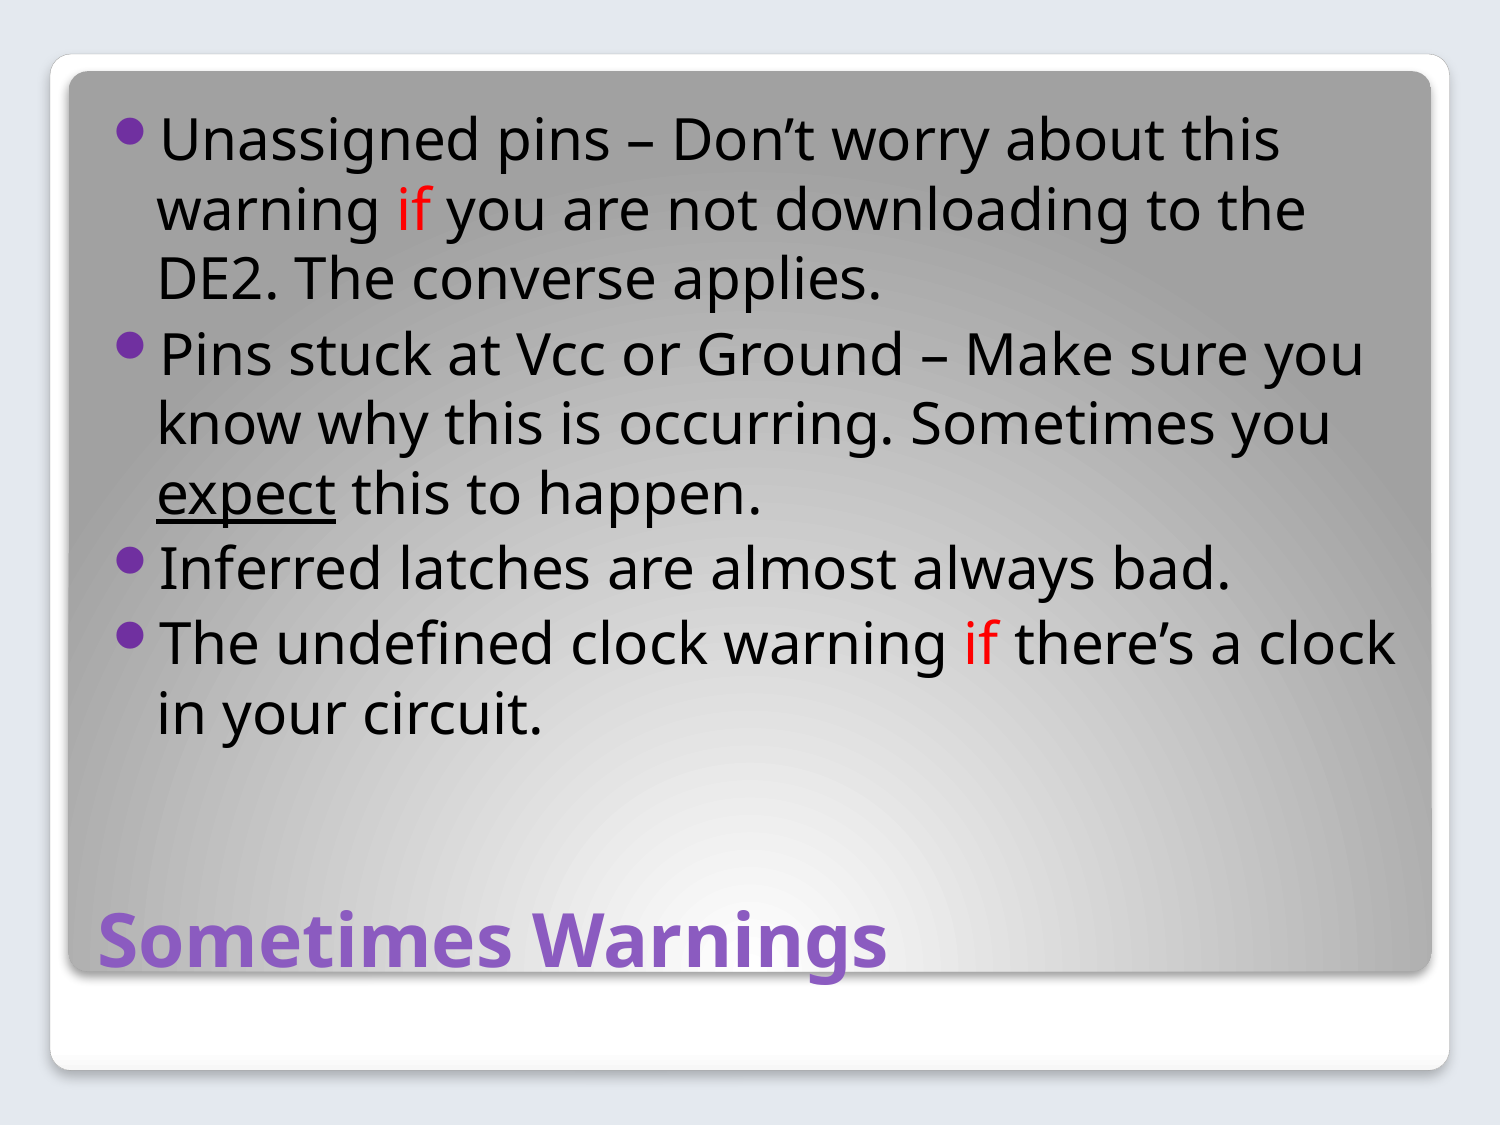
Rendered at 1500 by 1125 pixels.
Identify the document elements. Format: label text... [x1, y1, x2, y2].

title Sometimes Warnings [82, 817, 1425, 990]
list Unassigned pins – Don’t worry about this warning if you are not downloading to the DE2. The converse applies. Pins stuck at Vcc or Ground – Make sure you know why this is occurring. Sometimes you expect this to happen. Inferred latches are almost always bad. The undefined clock warning if there’s a clock in your circuit. [82, 86, 1425, 774]
